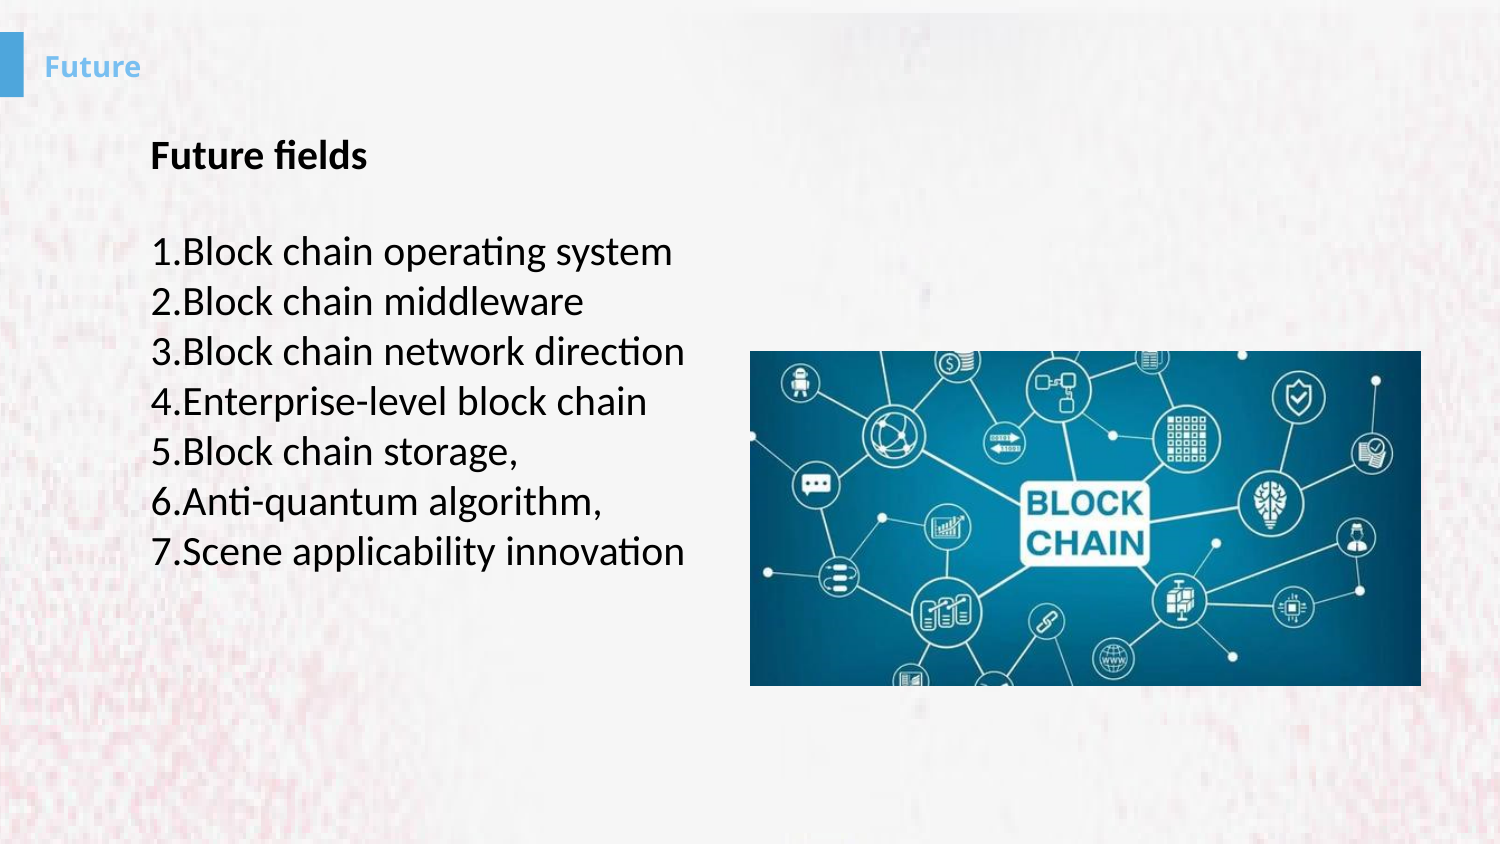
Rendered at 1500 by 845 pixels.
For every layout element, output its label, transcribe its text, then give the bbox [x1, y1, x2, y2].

text_box Future fields [135, 120, 597, 186]
text_box 1.Block chain operating system 2.Block chain middleware 3.Block chain network direction 4.Enterprise-level block chain 5.Block chain storage, 6.Anti-quantum algorithm, 7.Scene applicability innovation [135, 216, 809, 582]
picture [0, 0, 1500, 844]
